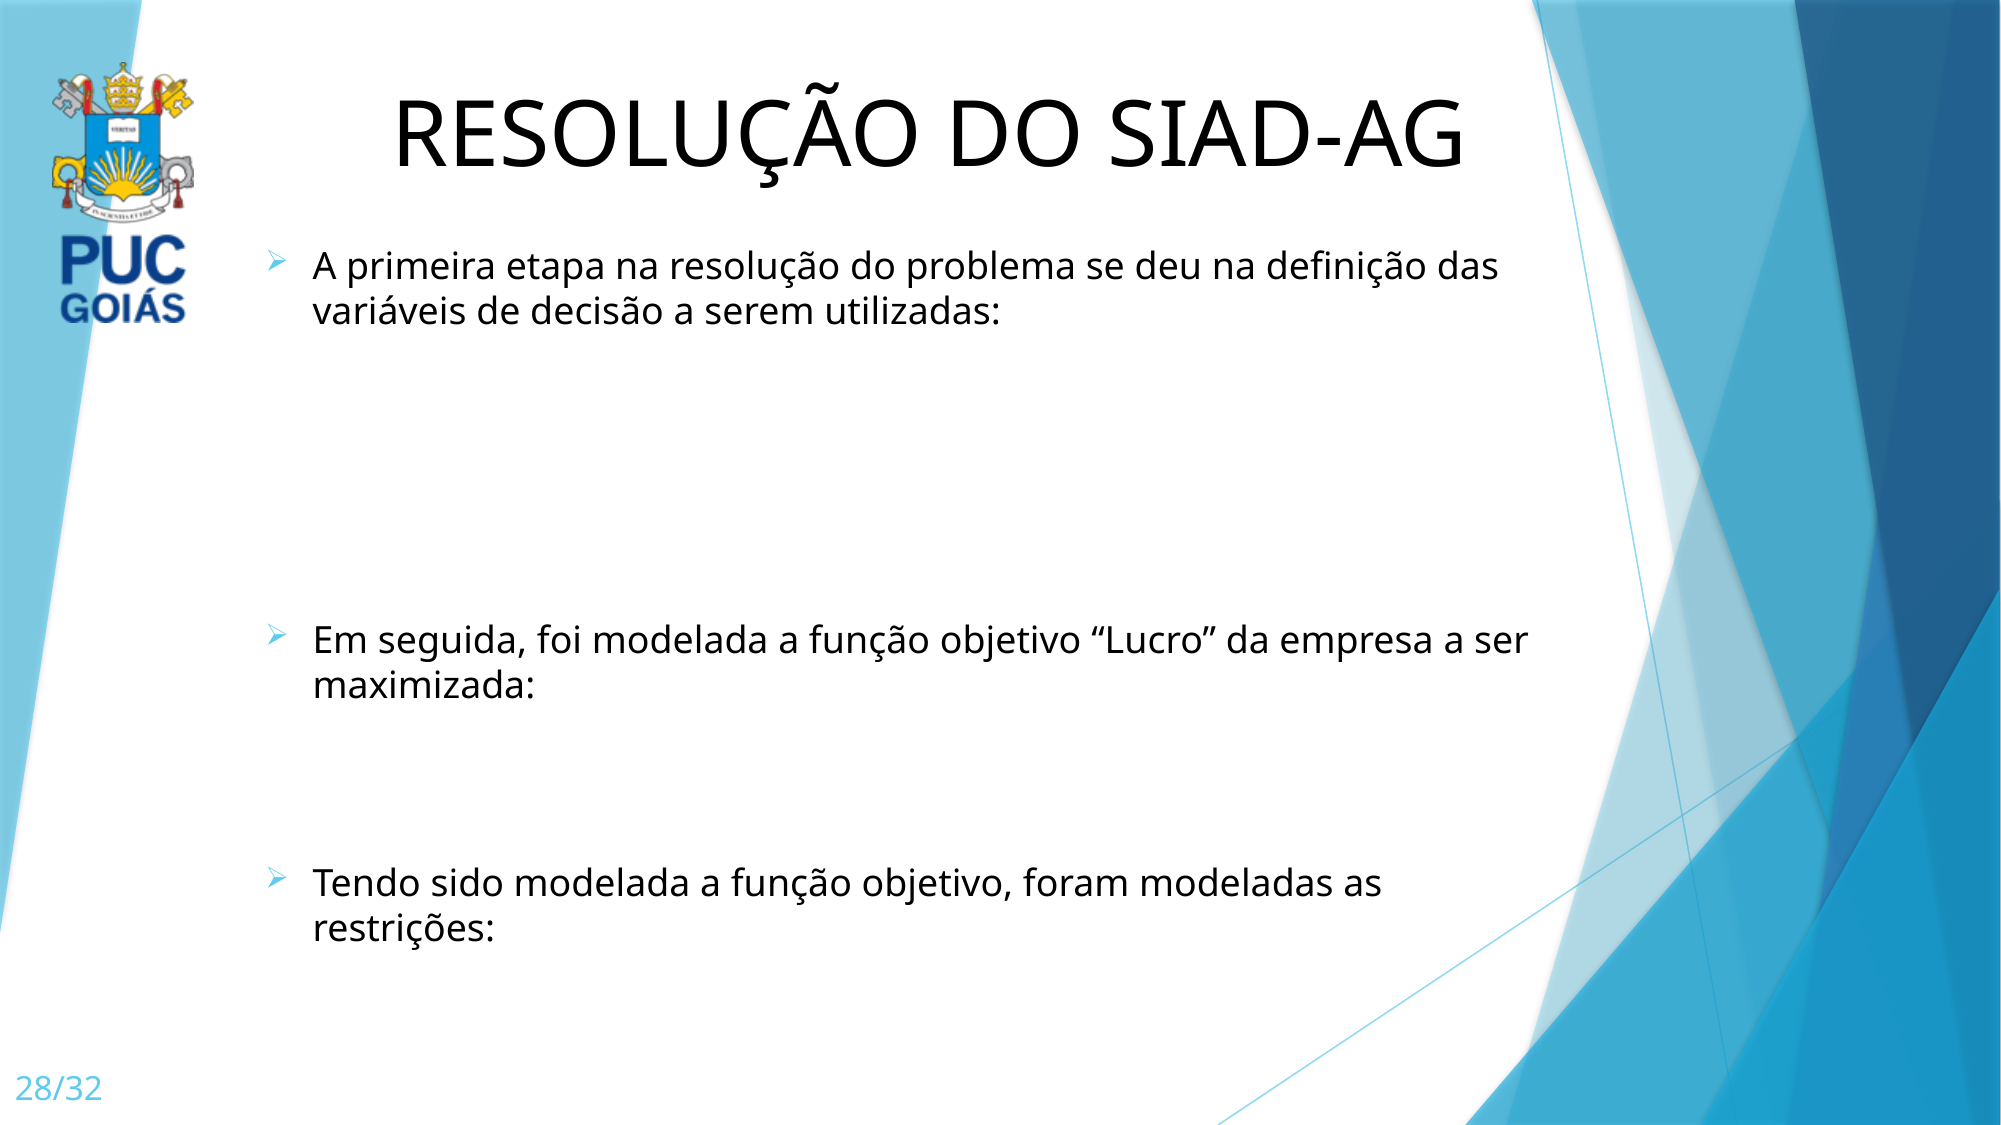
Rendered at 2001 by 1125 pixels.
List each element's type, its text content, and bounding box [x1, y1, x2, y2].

picture [52, 62, 195, 323]
slide_number 28/32 [0, 1060, 118, 1121]
title RESOLUÇÃO DO SIAD-AG [306, 76, 1554, 193]
